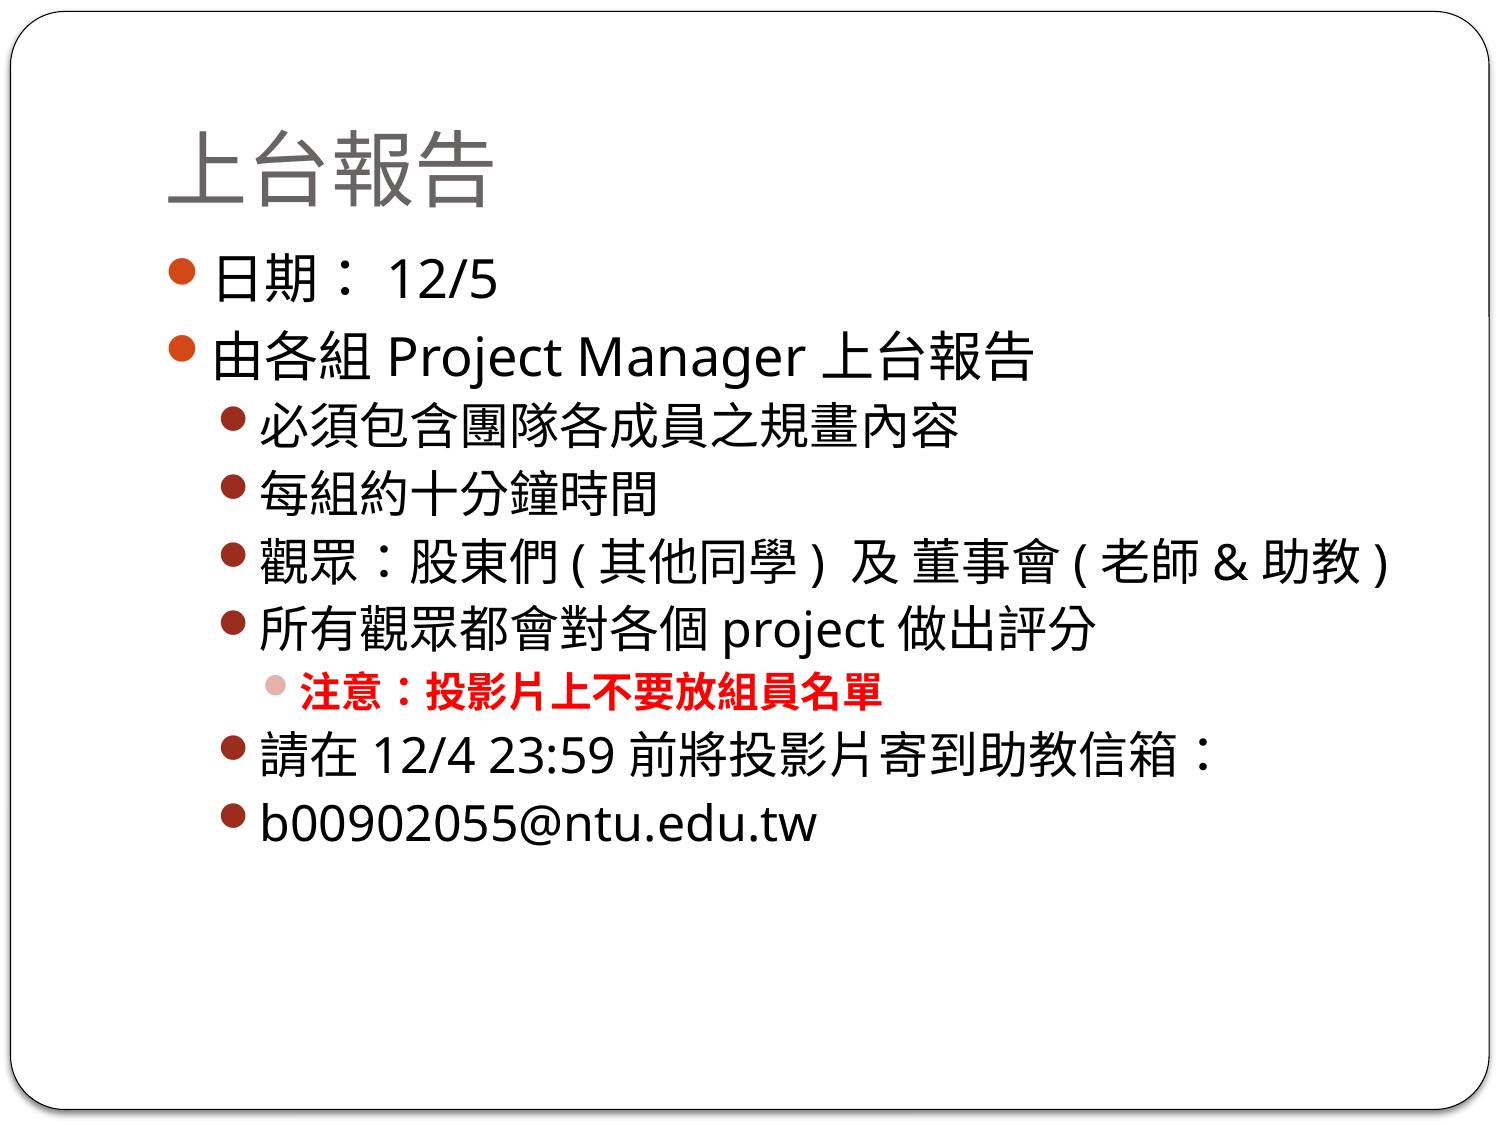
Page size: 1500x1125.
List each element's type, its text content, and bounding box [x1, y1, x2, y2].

list 日期：12/5 由各組Project Manager上台報告 必須包含團隊各成員之規畫內容 每組約十分鐘時間 觀眾：股東們(其他同學) 及 董事會(老師&助教) 所有觀眾都會對各個project做出評分 注意：投影片上不要放組員名單 請在12/4 23:59前將投影片寄到助教信箱： b00902055@ntu.edu.tw [150, 237, 1425, 988]
title 上台報告 [150, 45, 1425, 233]
